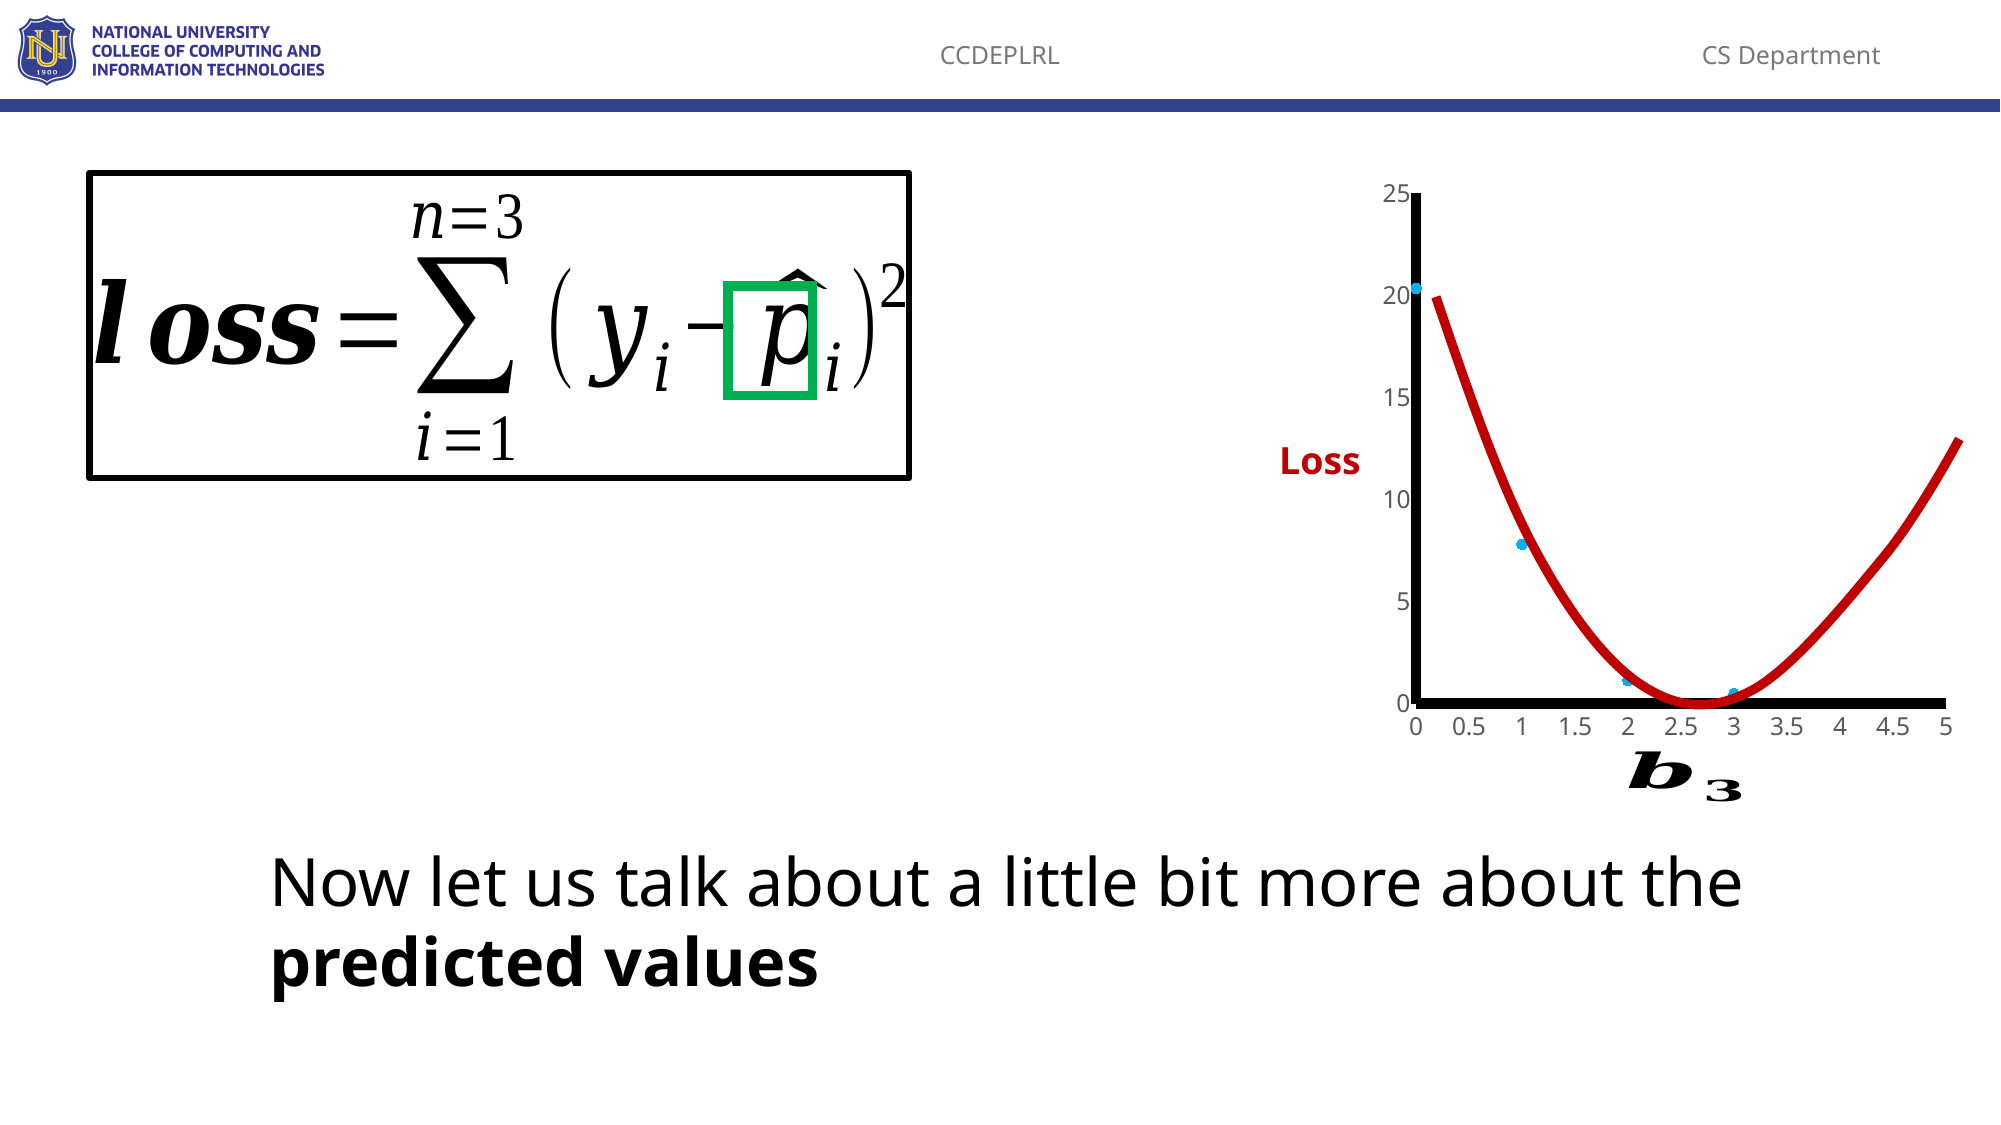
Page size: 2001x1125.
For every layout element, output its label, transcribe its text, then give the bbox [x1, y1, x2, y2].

text_box Loss [1264, 429, 1382, 490]
chart [1382, 175, 1954, 746]
picture [0, 0, 337, 99]
text_box [727, 284, 814, 397]
text_box [1954, 437, 1961, 452]
